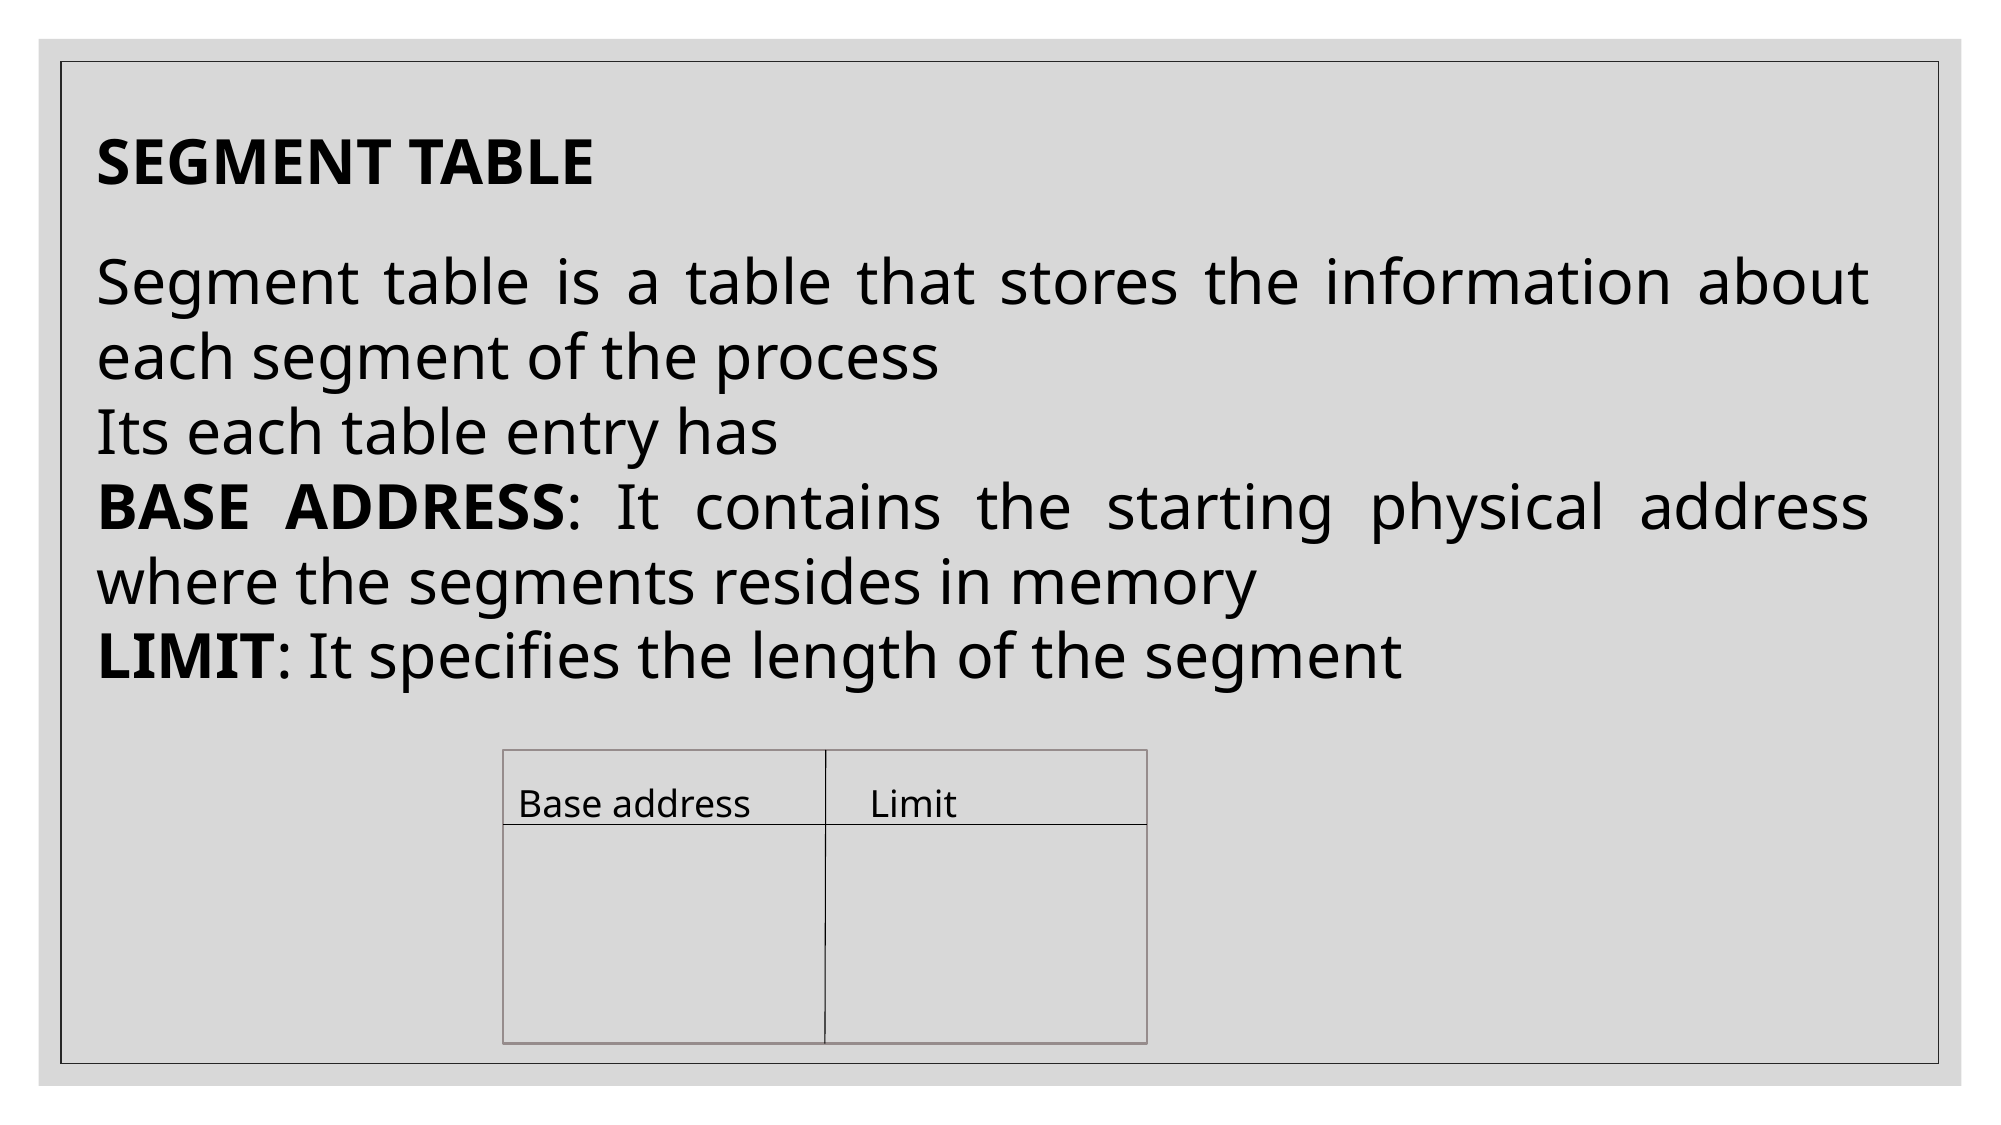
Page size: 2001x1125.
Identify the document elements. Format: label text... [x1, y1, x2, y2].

text_box [502, 828, 820, 1045]
text_box Base address [503, 772, 819, 823]
text_box [502, 749, 822, 824]
text_box Limit [854, 772, 1144, 821]
text_box SEGMENT TABLE Segment table is a table that stores the information about each segment of the process Its each table entry has BASE ADDRESS: It contains the starting physical address where the segments resides in memory LIMIT: It specifies the length of the segment [82, 114, 1887, 834]
text_box [831, 828, 1148, 1045]
text_box [828, 749, 1148, 824]
text_box Base address [503, 829, 818, 833]
